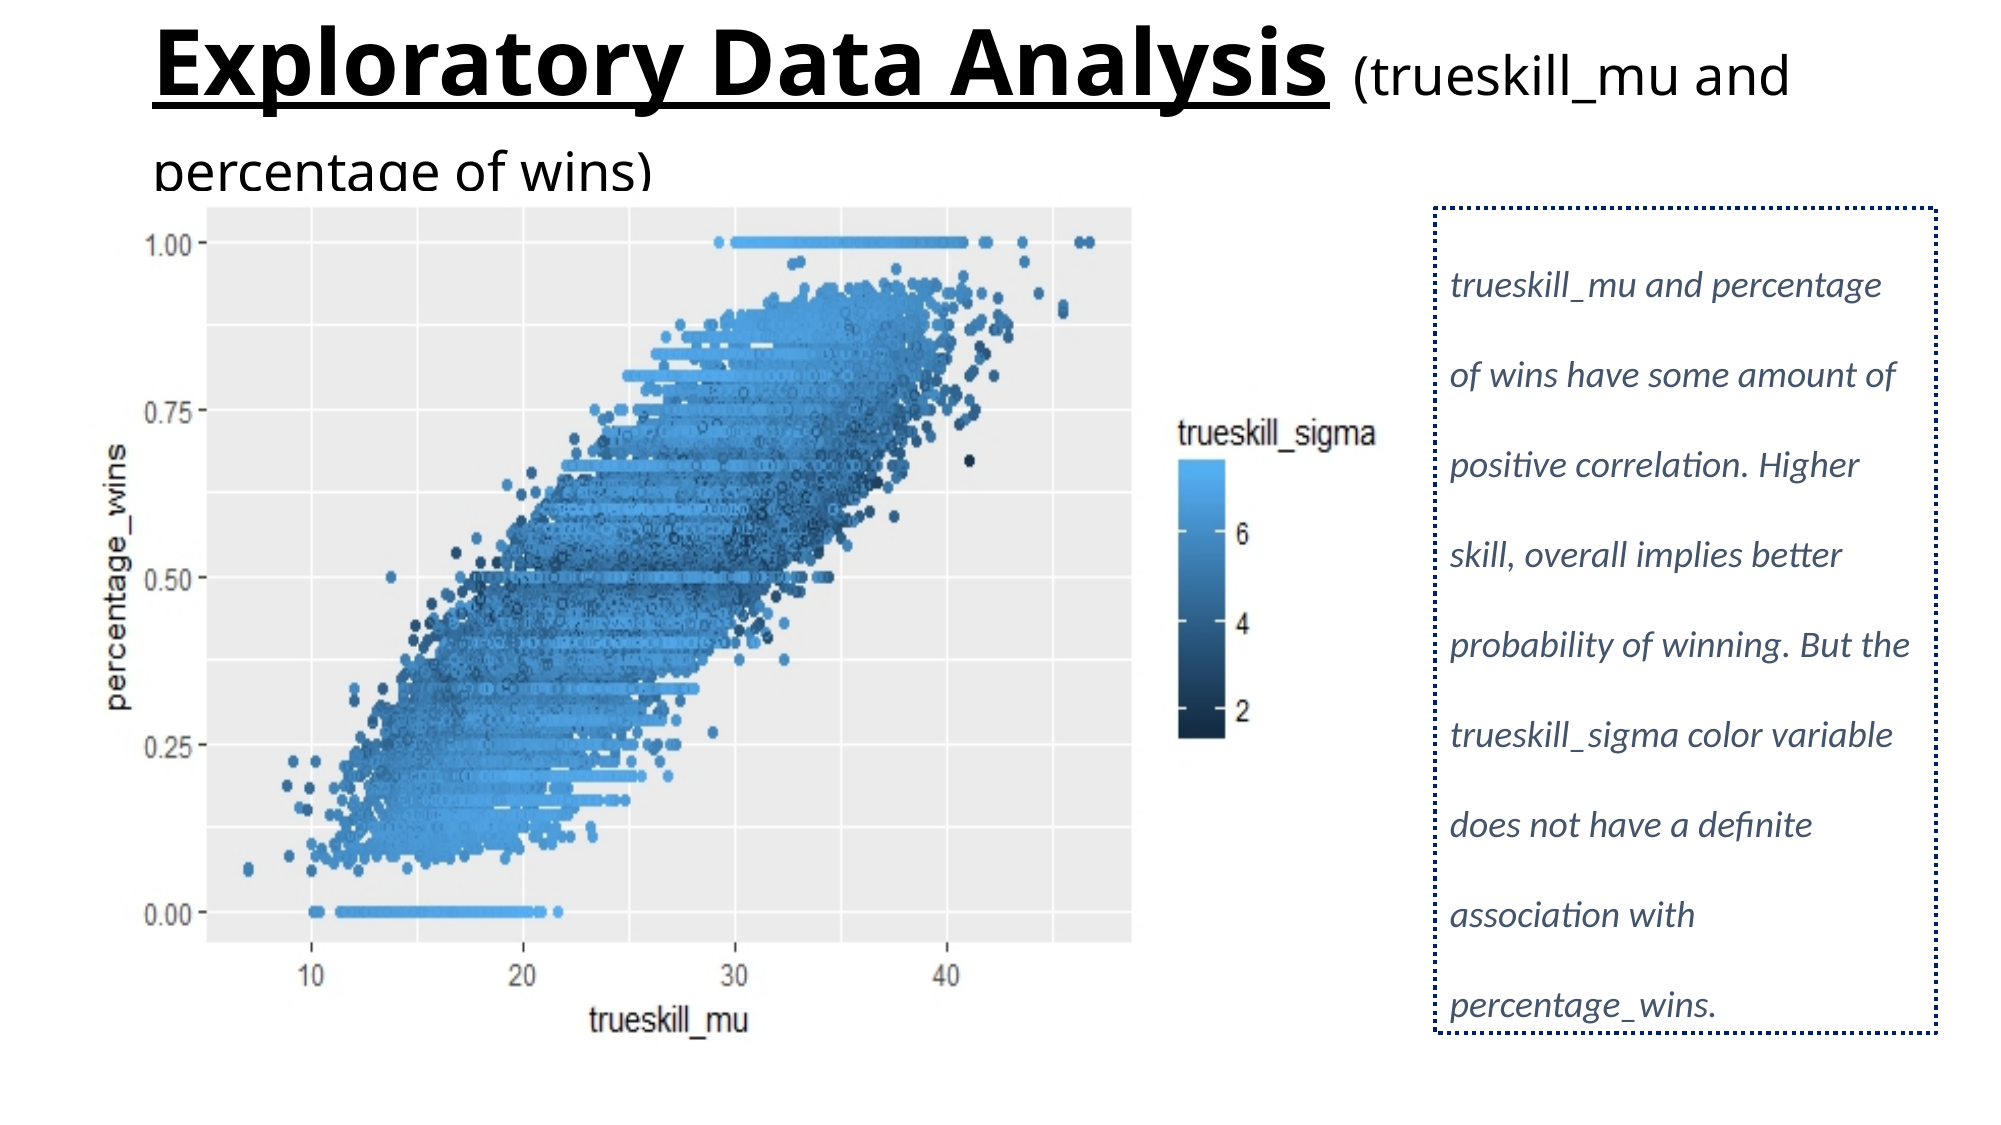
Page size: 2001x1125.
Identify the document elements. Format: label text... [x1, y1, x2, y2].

title Exploratory Data Analysis (trueskill_mu and percentage of wins) [137, 4, 1937, 222]
text_box trueskill_mu and percentage of wins have some amount of positive correlation. Higher skill, overall implies better probability of winning. But the trueskill_sigma color variable does not have a definite association with percentage_wins. [1435, 208, 1937, 1033]
picture [85, 191, 1408, 1057]
